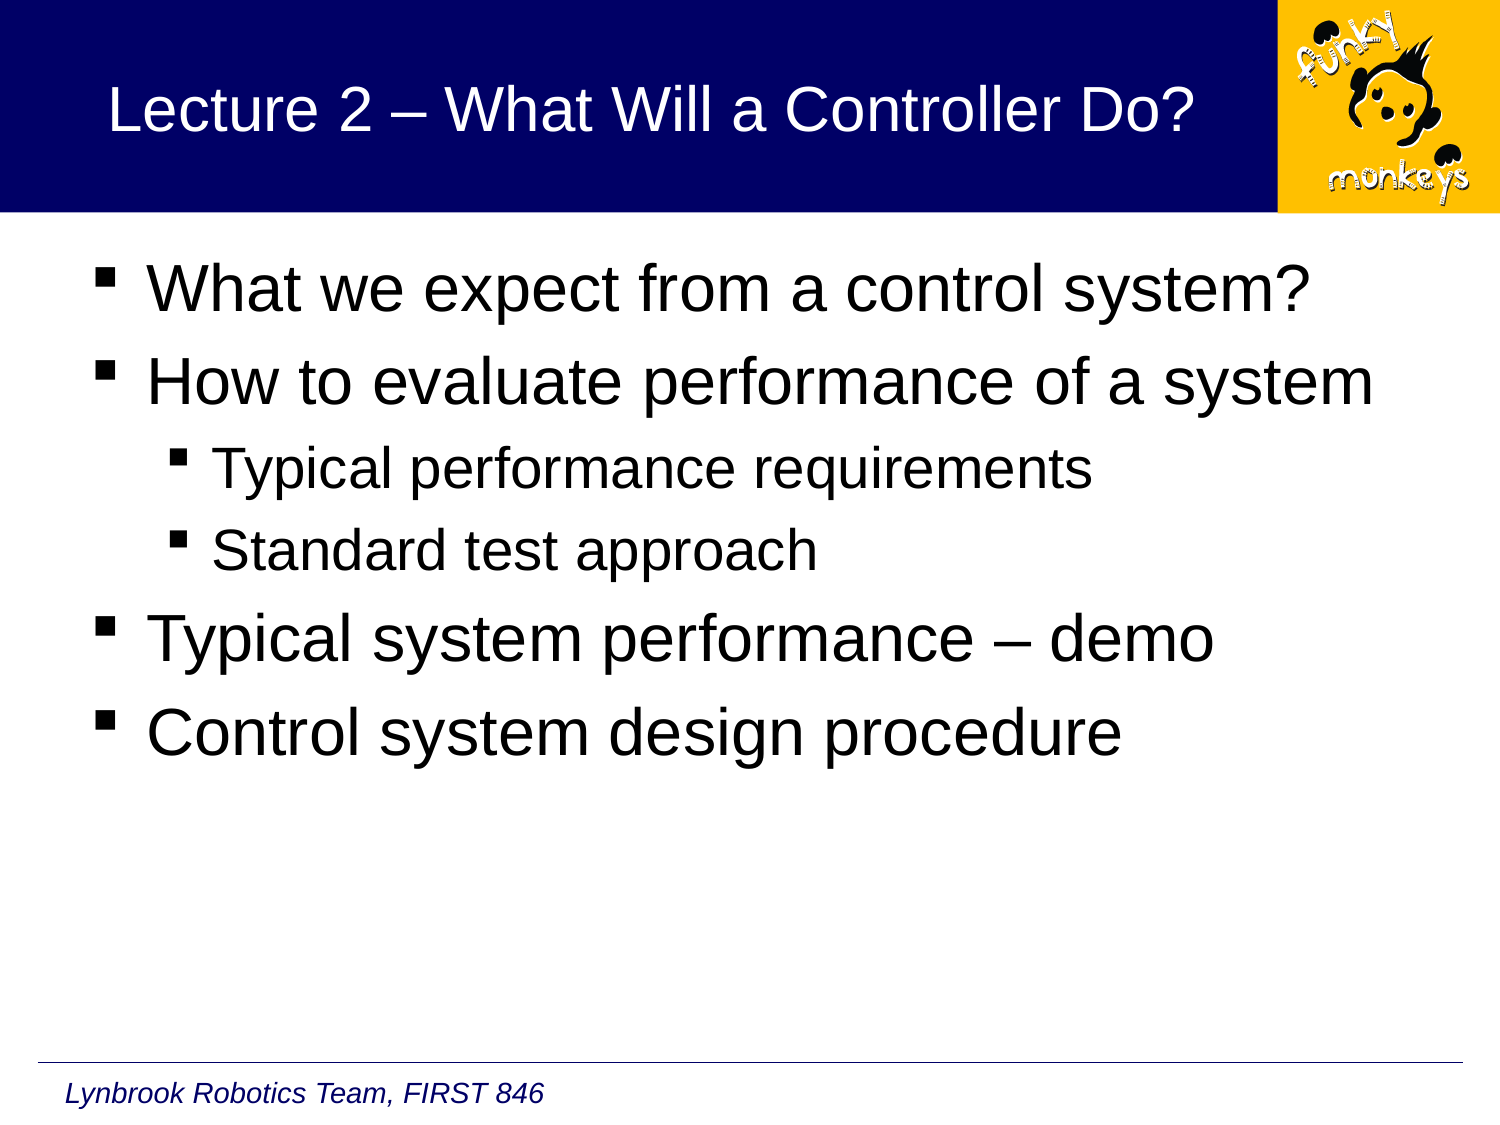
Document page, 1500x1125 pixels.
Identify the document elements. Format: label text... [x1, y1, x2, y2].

picture [1277, 0, 1500, 214]
title Lecture 2 – What Will a Controller Do? [62, 24, 1263, 188]
list What we expect from a control system? How to evaluate performance of a system Typical performance requirements Standard test approach Typical system performance – demo Control system design procedure [74, 237, 1426, 1051]
